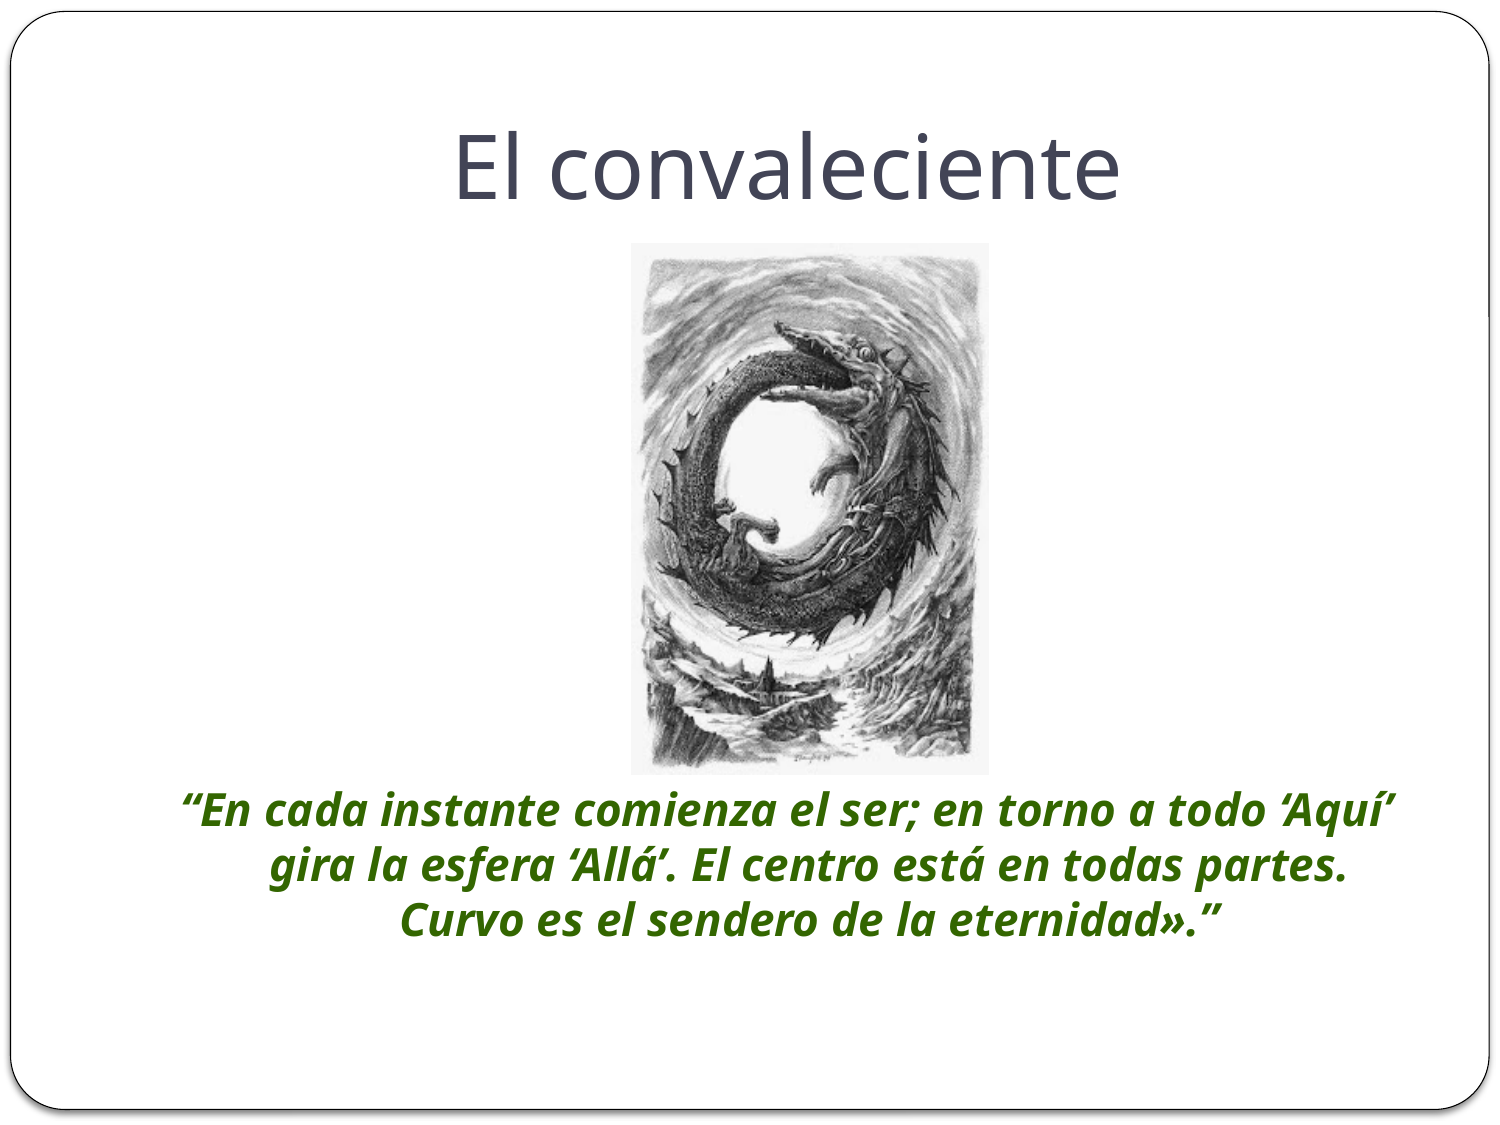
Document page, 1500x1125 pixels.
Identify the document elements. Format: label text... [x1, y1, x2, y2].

picture [631, 243, 989, 776]
title El convaleciente [150, 45, 1425, 233]
list “En cada instante comienza el ser; en torno a todo ‘Aquí’ gira la esfera ‘Allá’. El centro está en todas partes. Curvo es el sendero de la eternidad».” [150, 237, 1425, 988]
